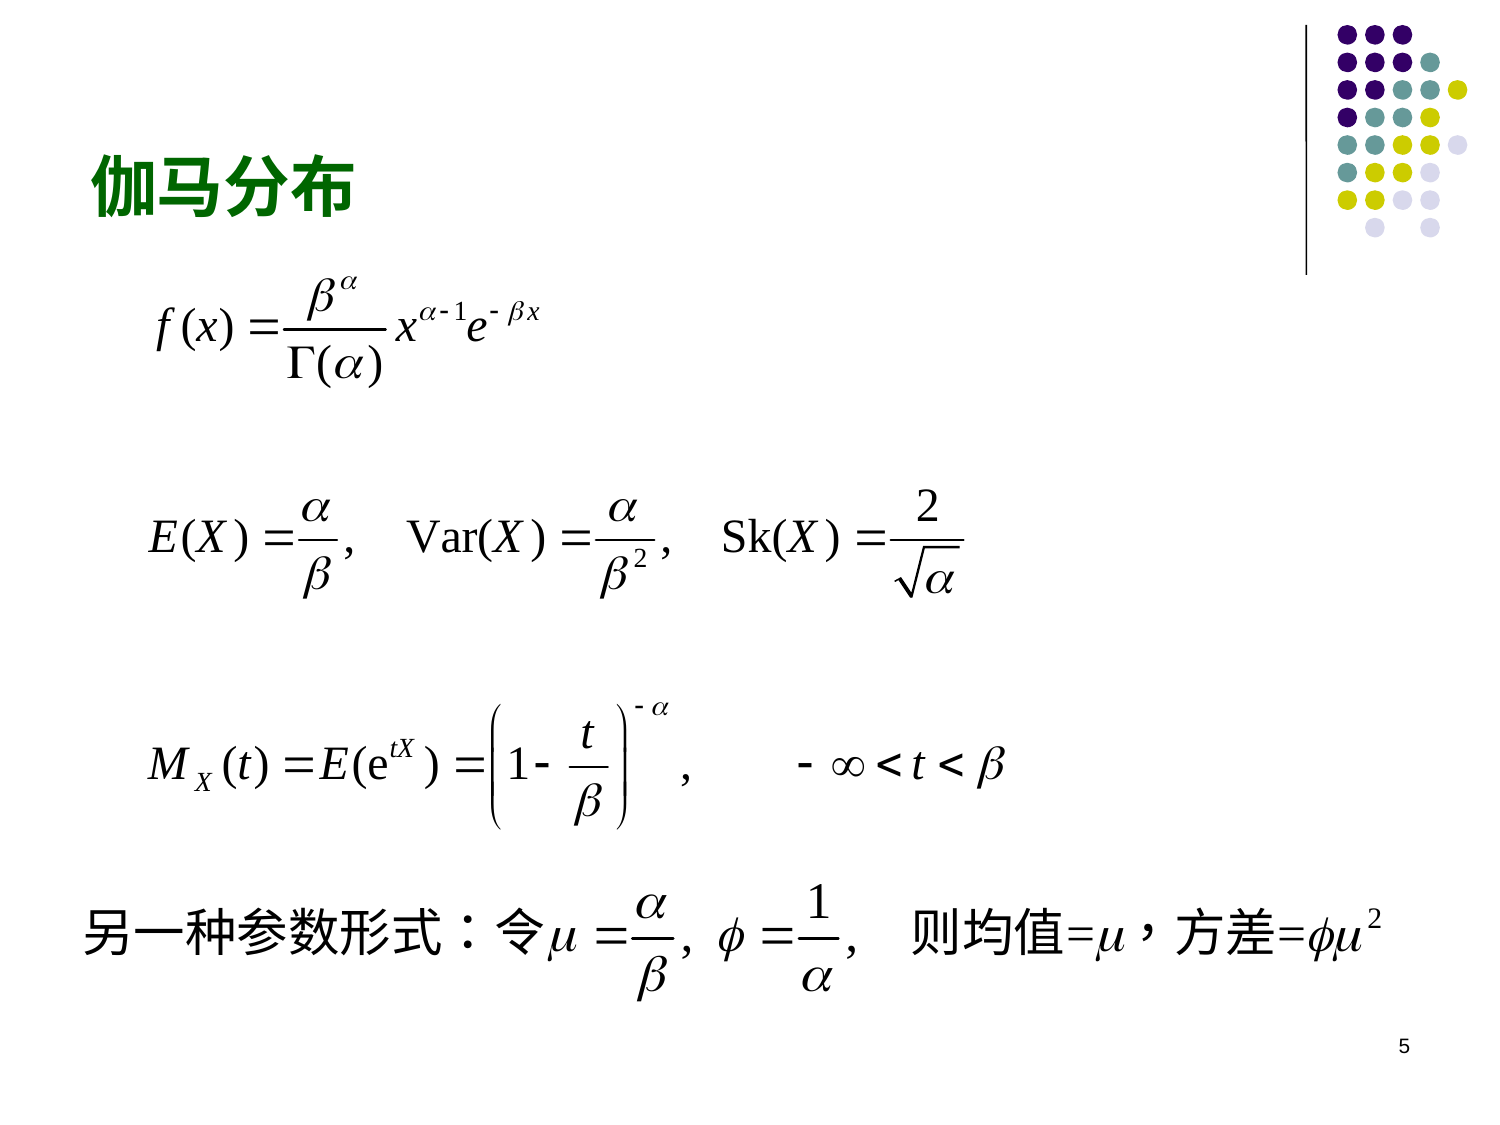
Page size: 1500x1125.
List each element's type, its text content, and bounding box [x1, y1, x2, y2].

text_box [139, 260, 1018, 840]
slide_number 5 [1074, 1025, 1425, 1100]
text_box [76, 869, 1392, 1012]
title 伽马分布 [75, 20, 1313, 233]
